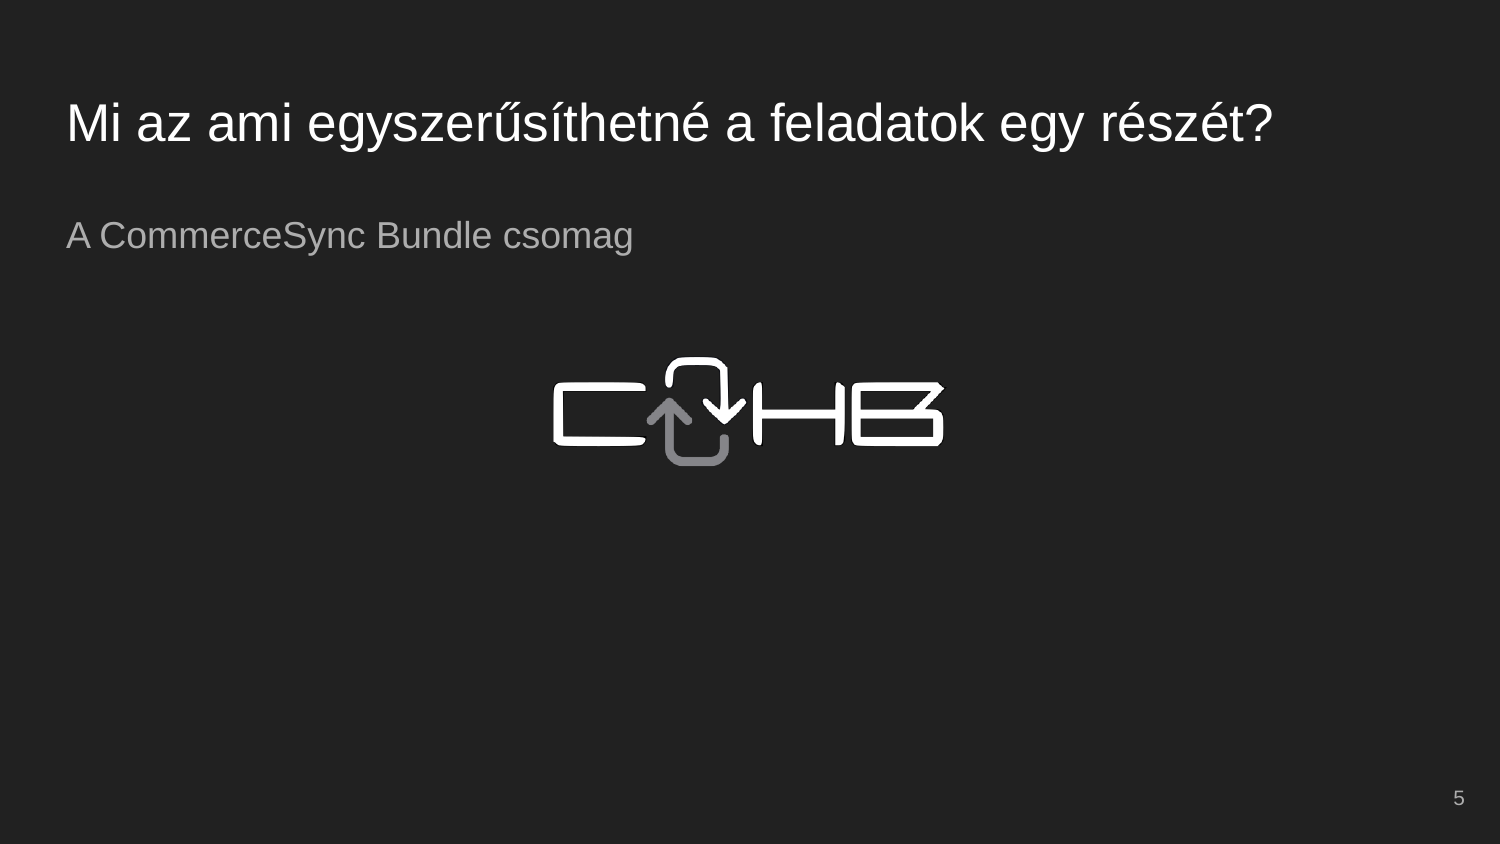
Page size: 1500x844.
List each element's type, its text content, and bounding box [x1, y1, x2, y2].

title Mi az ami egyszerűsíthetné a feladatok egy részét? [51, 72, 1449, 167]
list A CommerceSync Bundle csomag [51, 189, 1449, 750]
picture [553, 346, 947, 476]
slide_number ‹#› [1389, 764, 1480, 830]
